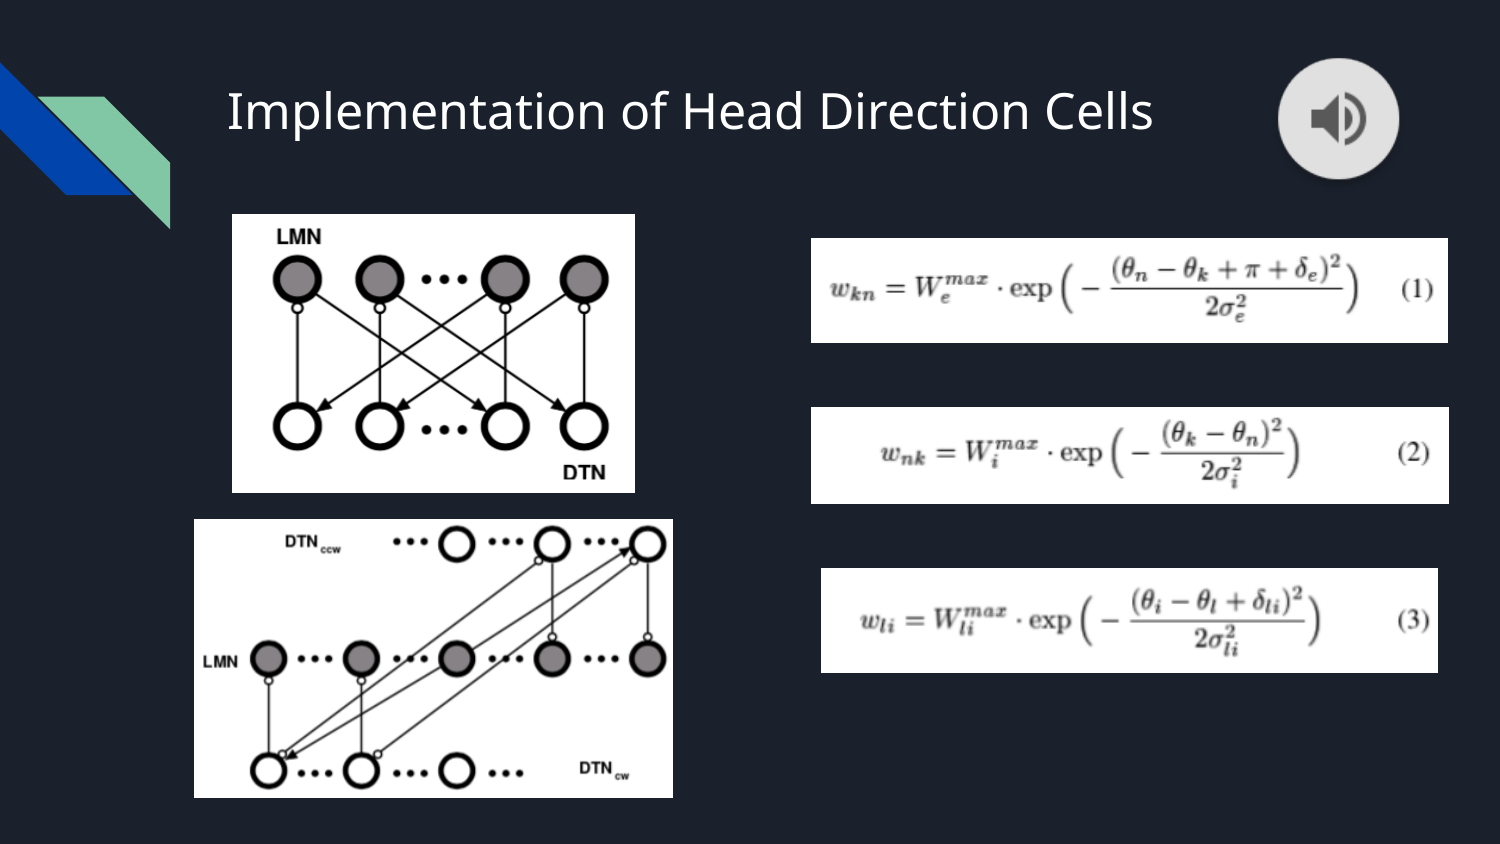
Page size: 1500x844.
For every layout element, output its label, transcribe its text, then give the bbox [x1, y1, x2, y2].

picture [1266, 46, 1412, 192]
title Implementation of Head Direction Cells [212, 64, 1368, 215]
picture [821, 568, 1438, 674]
picture [811, 237, 1448, 344]
picture [194, 519, 673, 798]
picture [810, 407, 1449, 504]
picture [232, 214, 635, 493]
